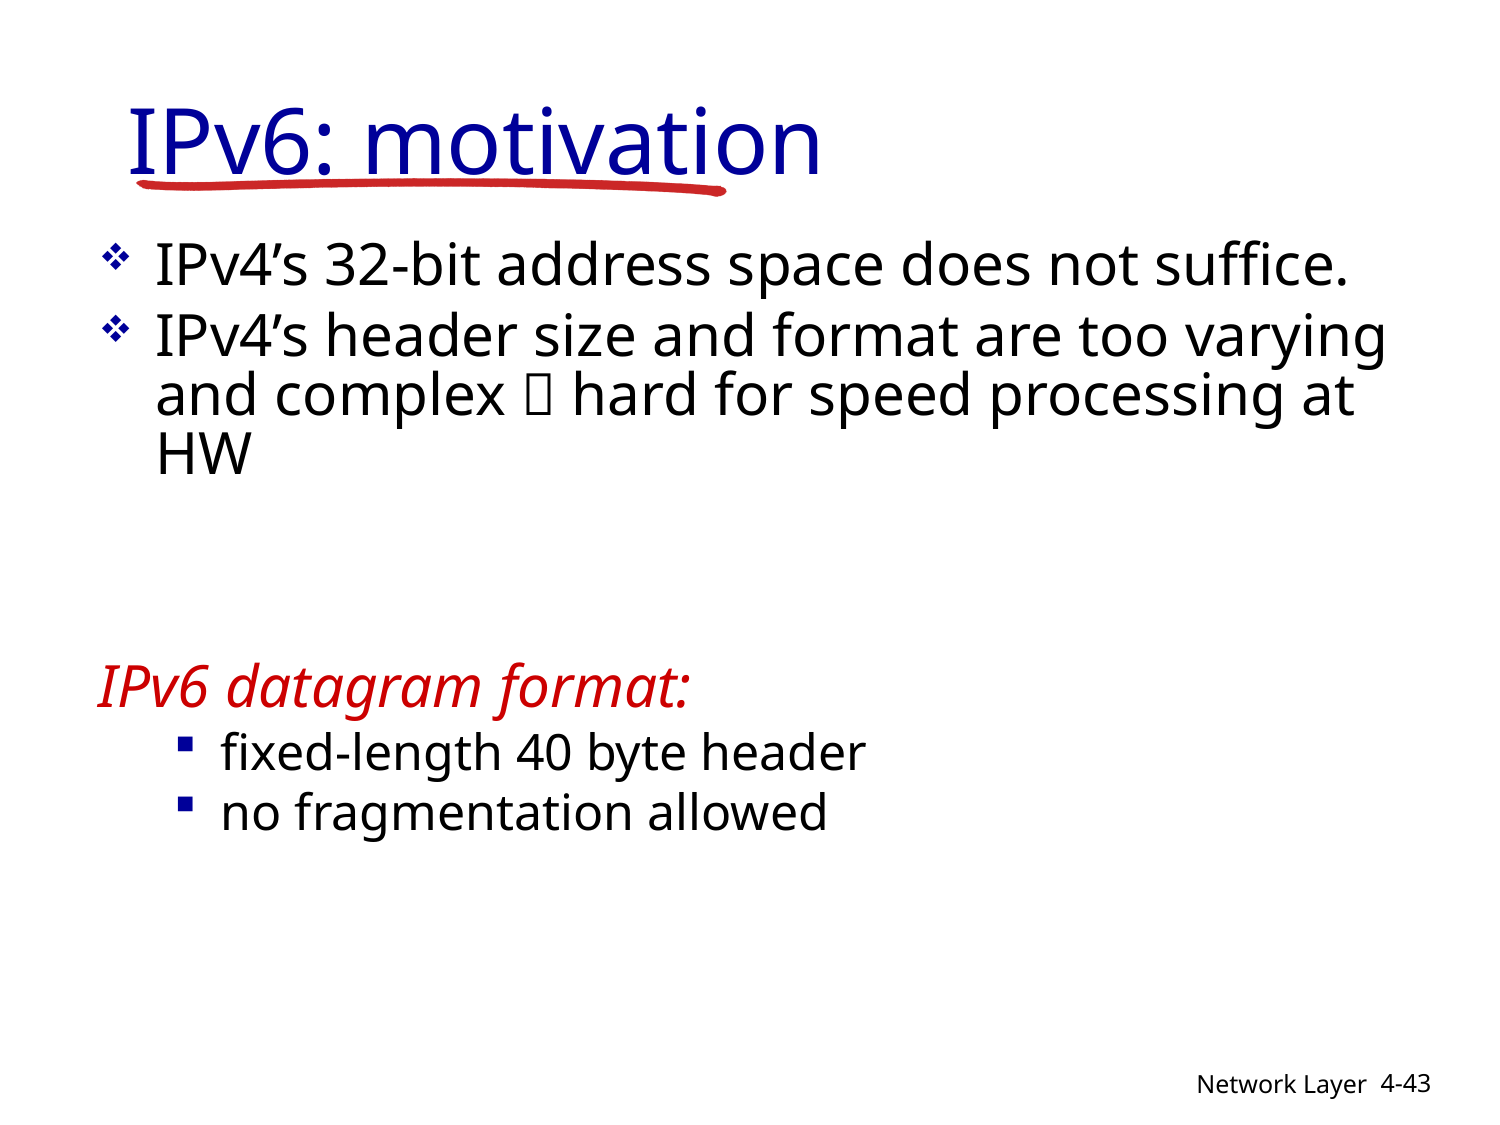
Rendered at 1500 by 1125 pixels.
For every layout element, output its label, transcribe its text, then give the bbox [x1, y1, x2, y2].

footer Network Layer [907, 1068, 1383, 1109]
list IPv4’s 32-bit address space does not suffice. IPv4’s header size and format are too varying and complex  hard for speed processing at HW IPv6 datagram format: fixed-length 40 byte header no fragmentation allowed [83, 229, 1431, 1068]
picture [132, 172, 733, 202]
title IPv6: motivation [112, 69, 1388, 207]
slide_number 4-43 [1365, 1059, 1477, 1106]
